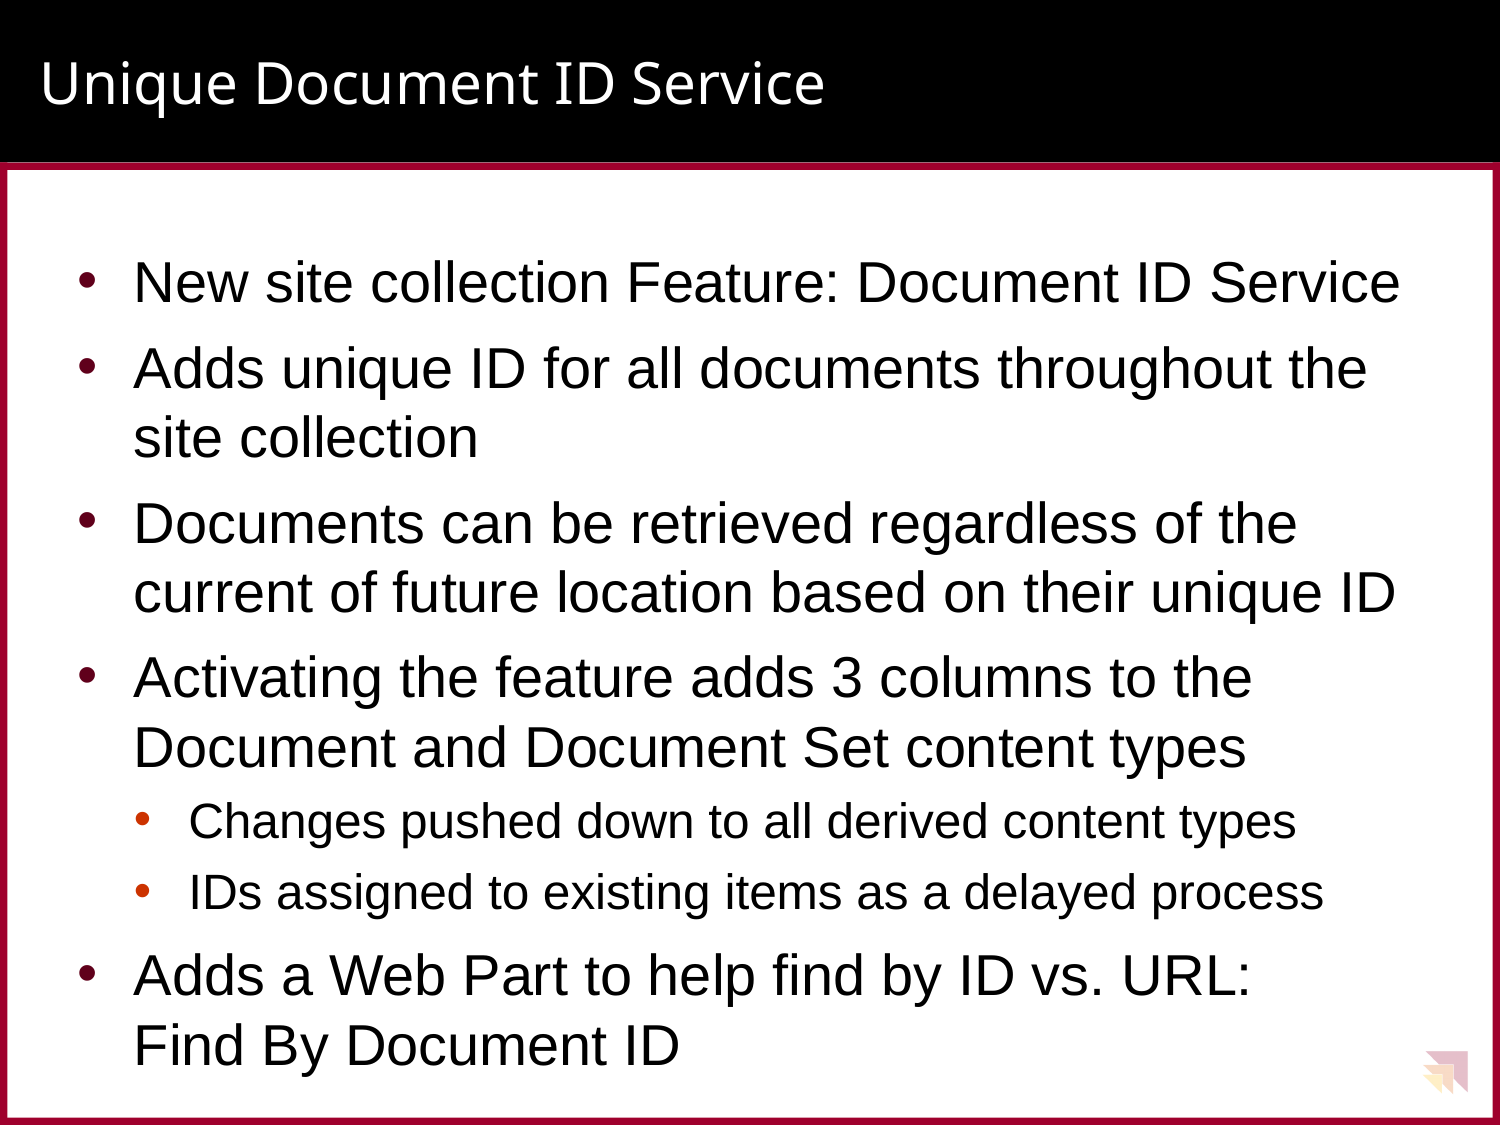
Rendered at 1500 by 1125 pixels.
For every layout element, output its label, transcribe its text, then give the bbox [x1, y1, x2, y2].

list New site collection Feature: Document ID Service Adds unique ID for all documents throughout the site collection Documents can be retrieved regardless of the current of future location based on their unique ID Activating the feature adds 3 columns to the Document and Document Set content types Changes pushed down to all derived content types IDs assigned to existing items as a delayed process Adds a Web Part to help find by ID vs. URL: Find By Document ID [62, 237, 1438, 1088]
title Unique Document ID Service [24, 12, 1438, 150]
